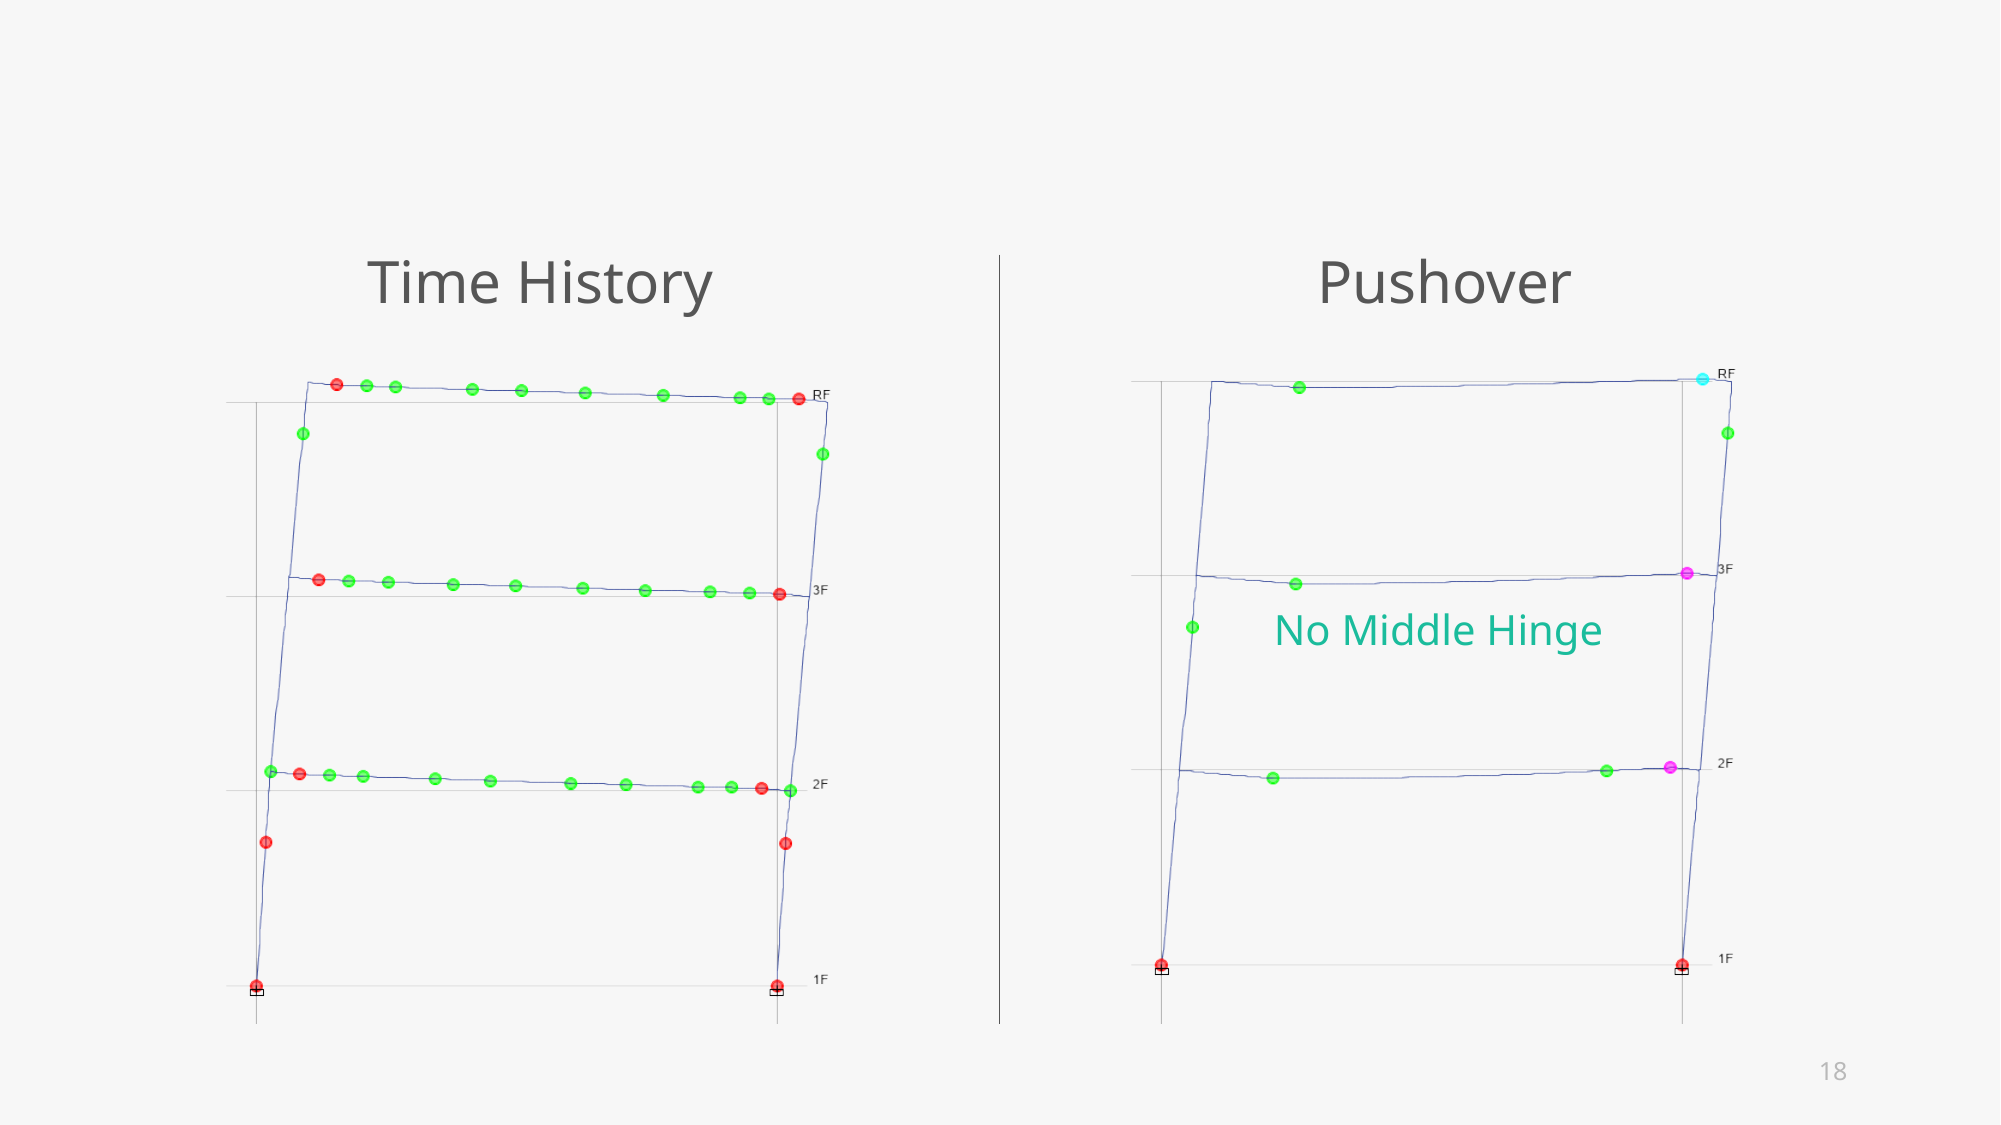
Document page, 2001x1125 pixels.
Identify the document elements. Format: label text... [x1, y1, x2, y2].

picture [95, 366, 999, 1024]
text_box Pushover [1317, 223, 1588, 323]
text_box Time History [367, 223, 729, 323]
picture [1000, 359, 1905, 1024]
slide_number 18 [1412, 1042, 1863, 1103]
